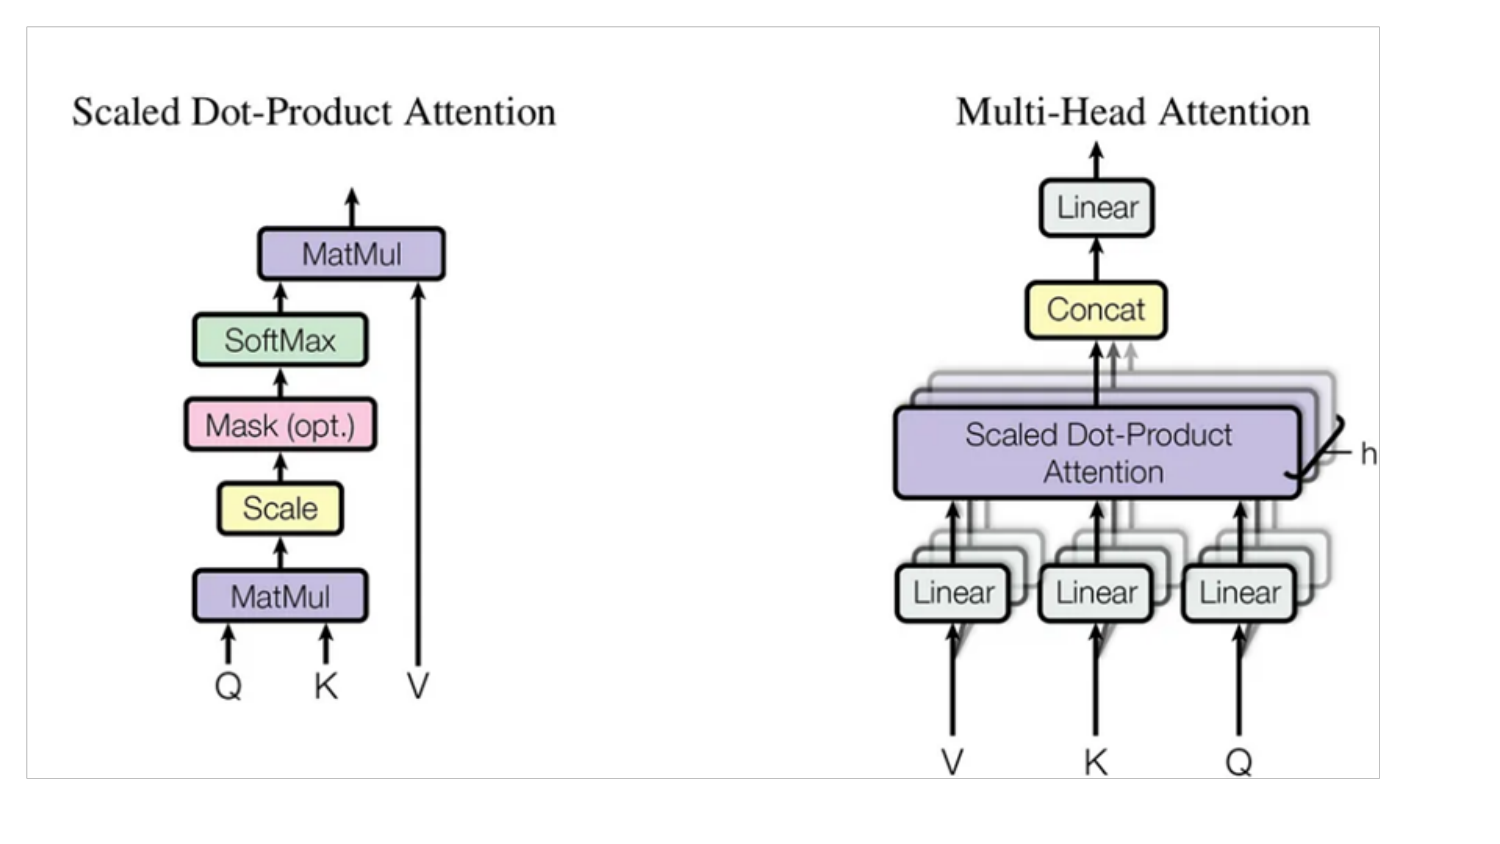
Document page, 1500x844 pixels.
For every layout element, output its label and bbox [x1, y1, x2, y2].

picture [24, 24, 1383, 782]
